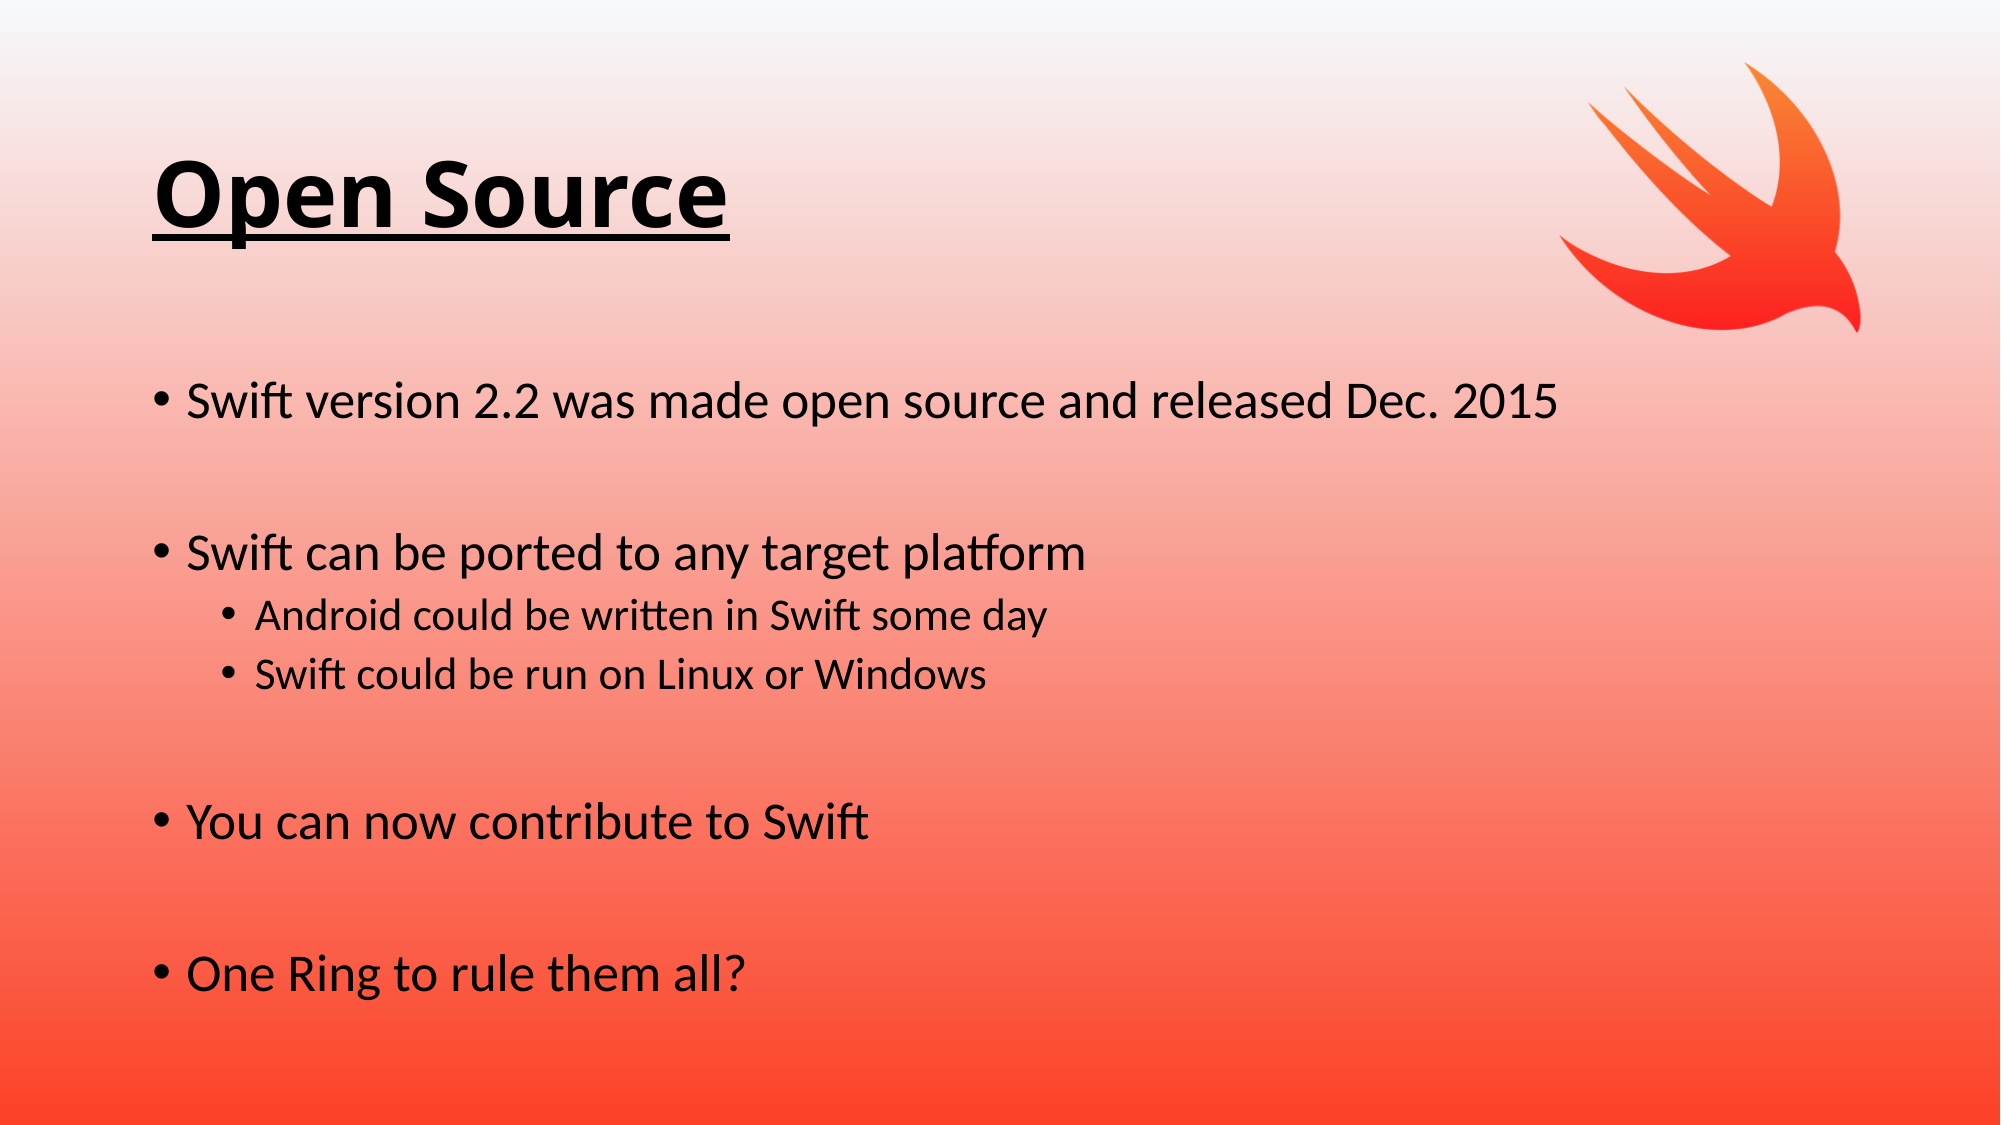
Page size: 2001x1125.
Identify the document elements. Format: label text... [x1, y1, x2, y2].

list Swift version 2.2 was made open source and released Dec. 2015 Swift can be ported to any target platform Android could be written in Swift some day Swift could be run on Linux or Windows You can now contribute to Swift One Ring to rule them all? [137, 365, 1863, 1014]
title Open Source [137, 59, 1863, 336]
